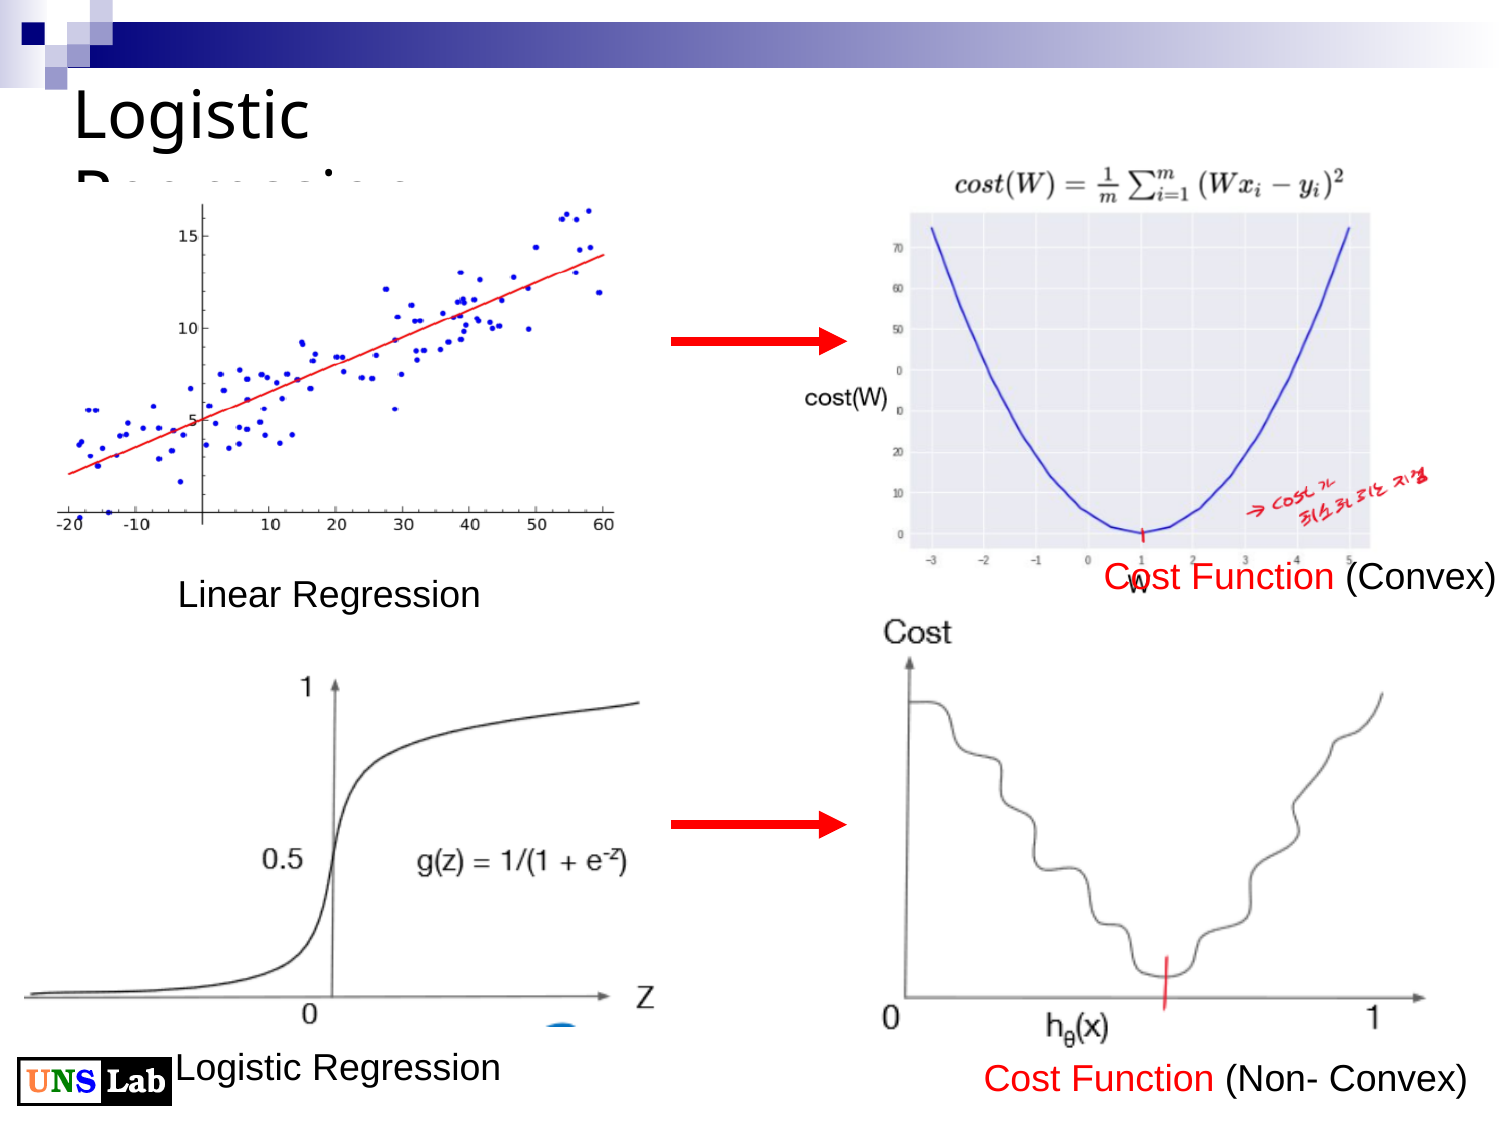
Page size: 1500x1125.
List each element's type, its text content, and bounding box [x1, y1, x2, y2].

text_box Linear Regression [162, 562, 554, 621]
picture [23, 182, 623, 545]
text_box Cost Function (Non- Convex) [968, 1046, 1500, 1107]
picture [795, 160, 1443, 1061]
picture [23, 622, 687, 1027]
text_box Logistic Regression [57, 64, 659, 239]
picture [17, 1057, 172, 1106]
text_box Logistic Regression [160, 1035, 551, 1095]
text_box Cost Function (Convex) [1448, 544, 1500, 605]
